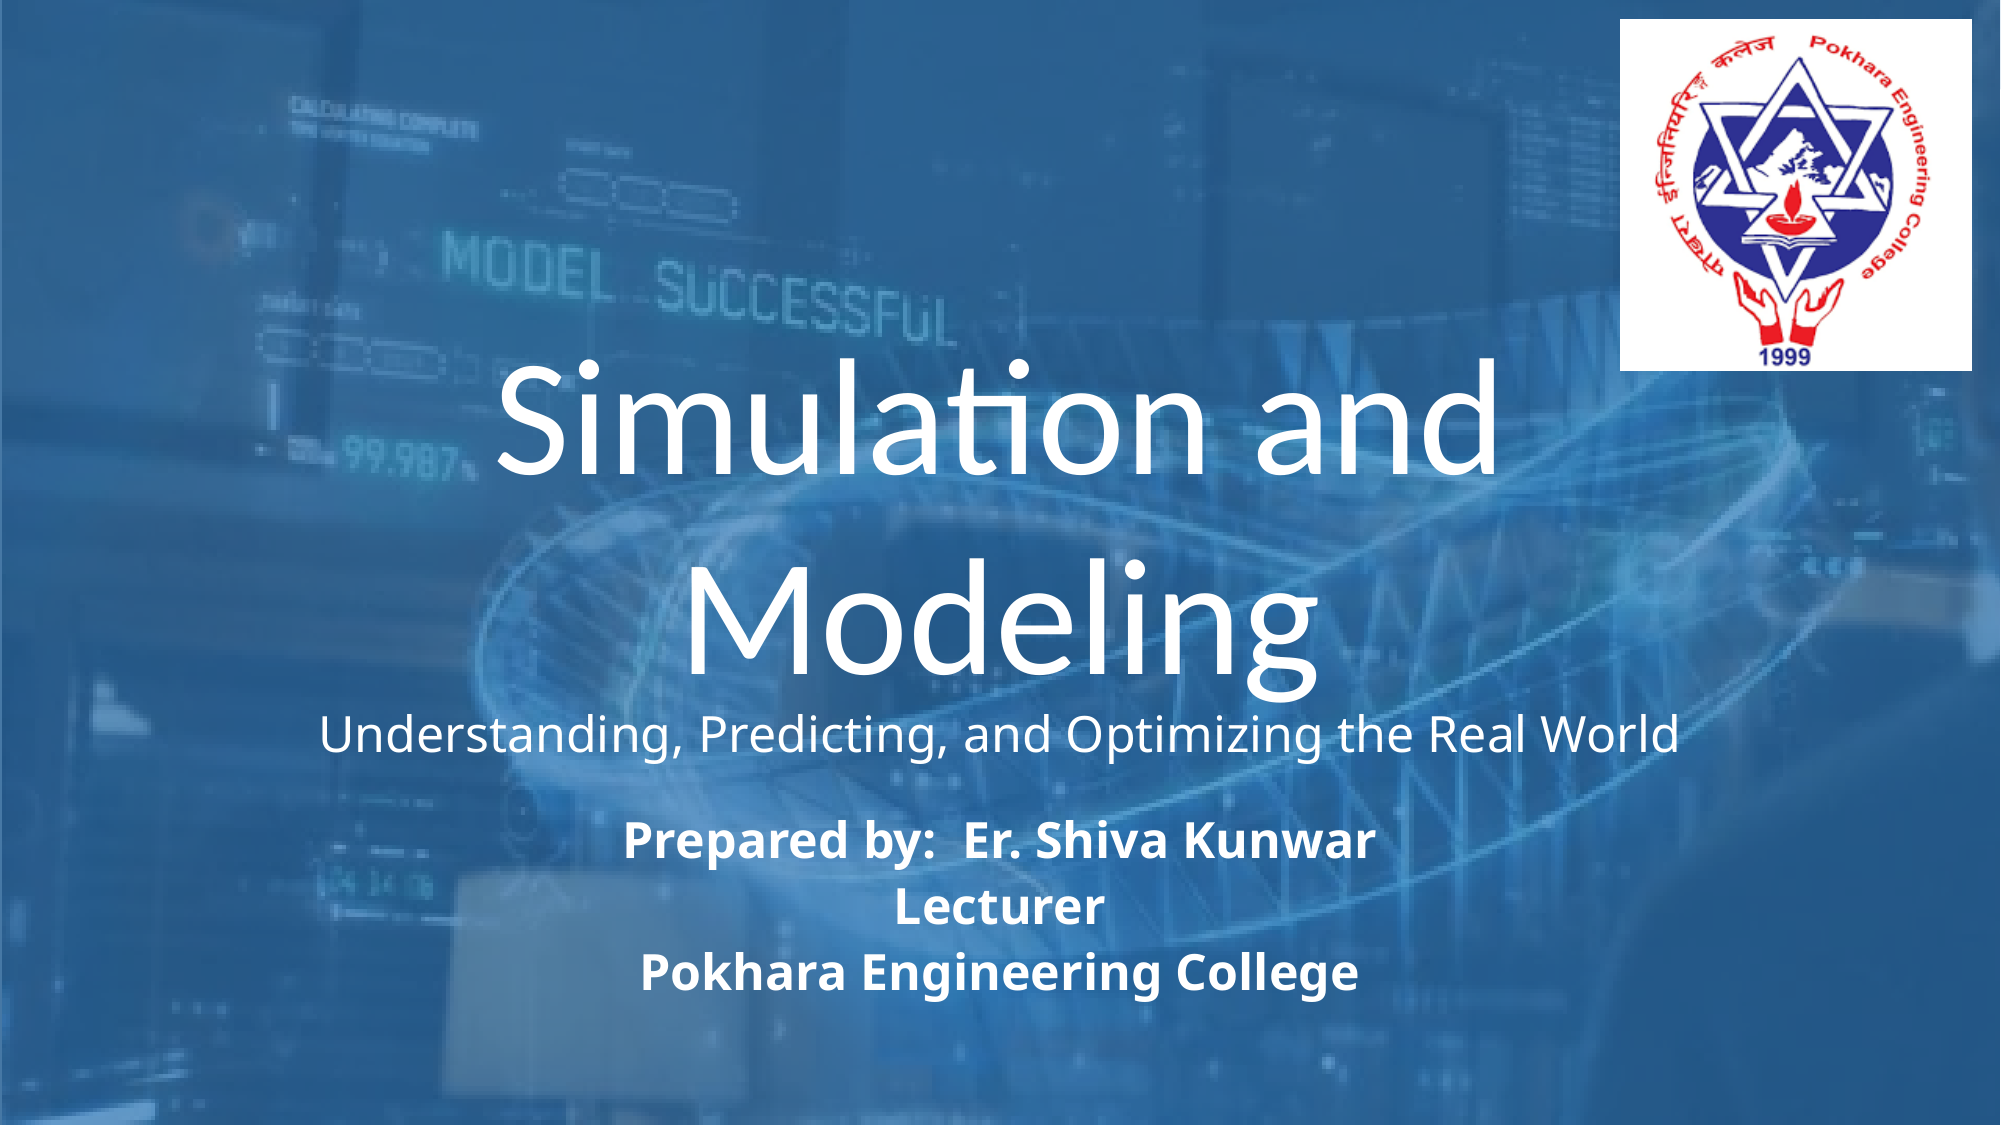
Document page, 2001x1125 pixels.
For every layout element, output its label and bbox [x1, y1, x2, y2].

picture [1620, 19, 1972, 371]
